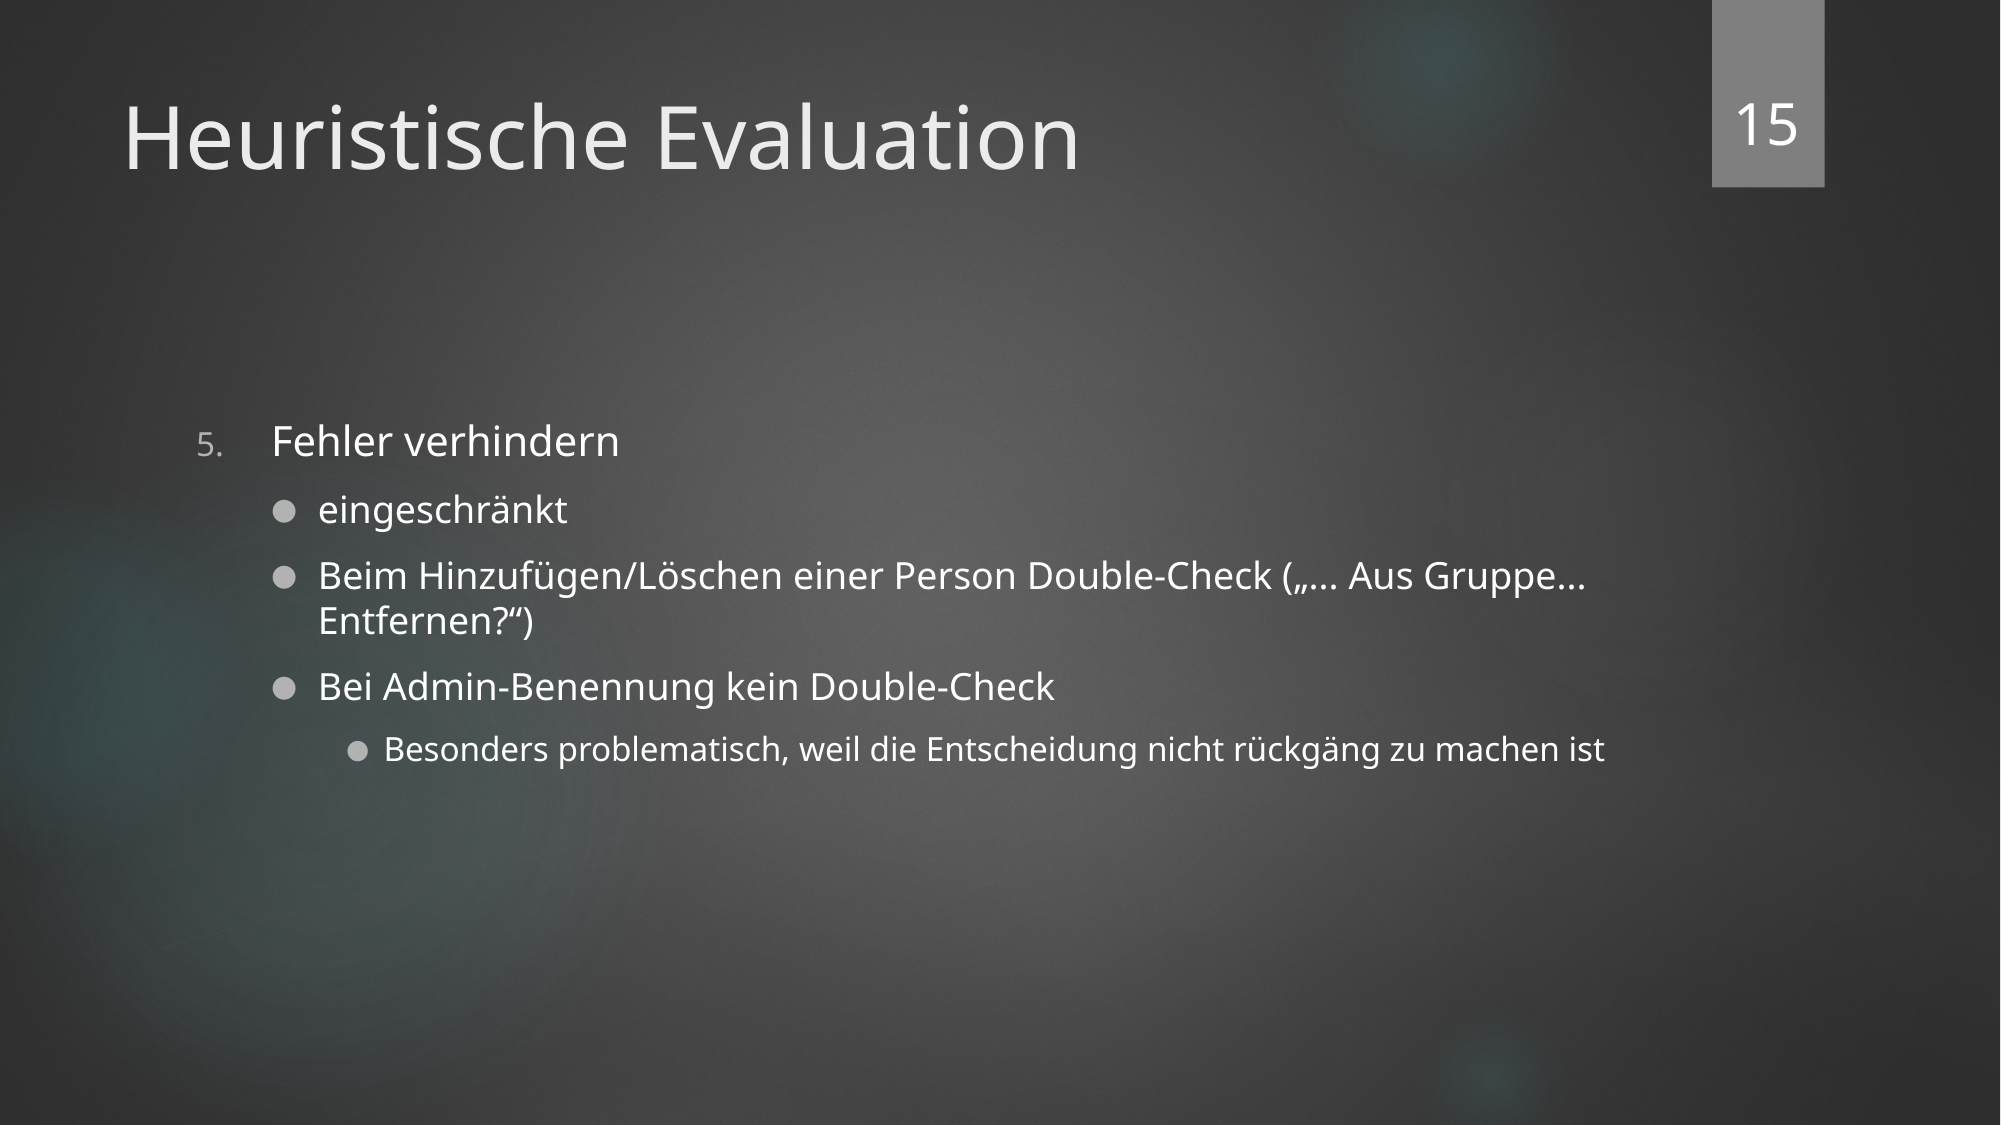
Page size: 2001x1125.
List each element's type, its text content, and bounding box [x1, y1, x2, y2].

title Heuristische Evaluation [106, 74, 1649, 304]
list Fehler verhindern eingeschränkt Beim Hinzufügen/Löschen einer Person Double-Check („... Aus Gruppe... Entfernen?“) Bei Admin-Benennung kein Double-Check Besonders problematisch, weil die Entscheidung nicht rückgäng zu machen ist [181, 336, 1649, 1103]
picture [0, 0, 2001, 1125]
slide_number ‹#› [1698, 48, 1836, 175]
